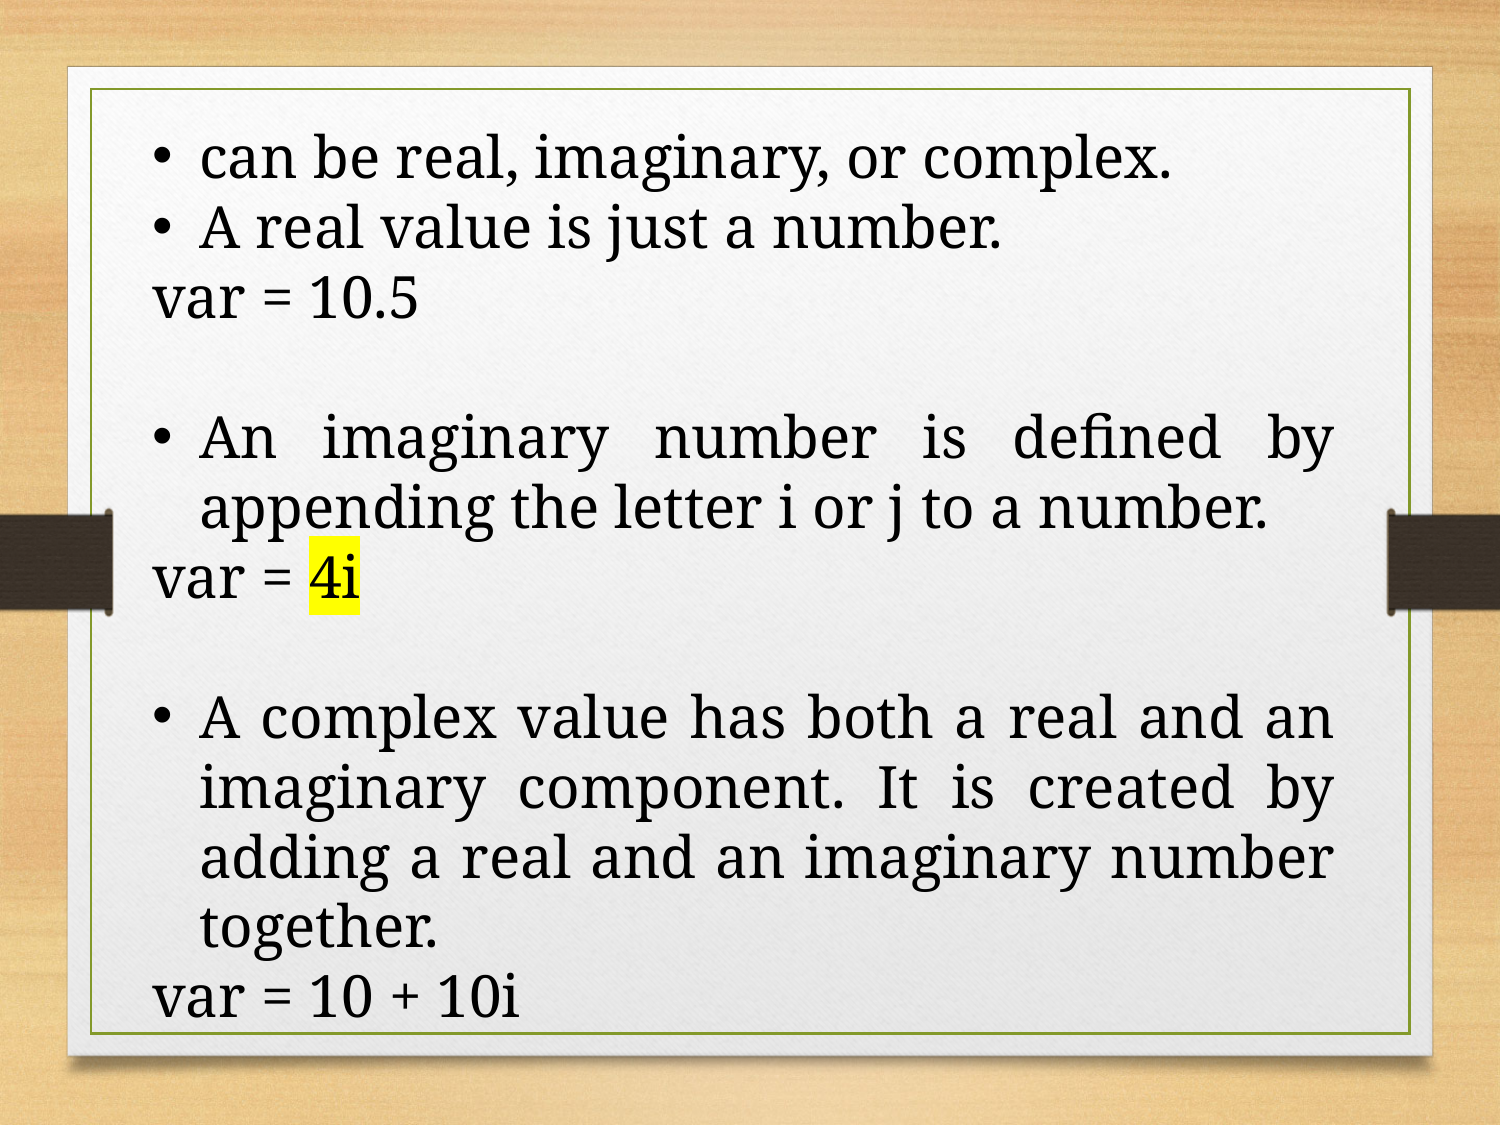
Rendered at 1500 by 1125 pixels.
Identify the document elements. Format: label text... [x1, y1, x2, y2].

picture [0, 0, 1500, 1125]
text_box can be real, imaginary, or complex. A real value is just a number. var = 10.5 An imaginary number is defined by appending the letter i or j to a number. var = 4i A complex value has both a real and an imaginary component. It is created by adding a real and an imaginary number together. var = 10 + 10i [137, 112, 1350, 1037]
